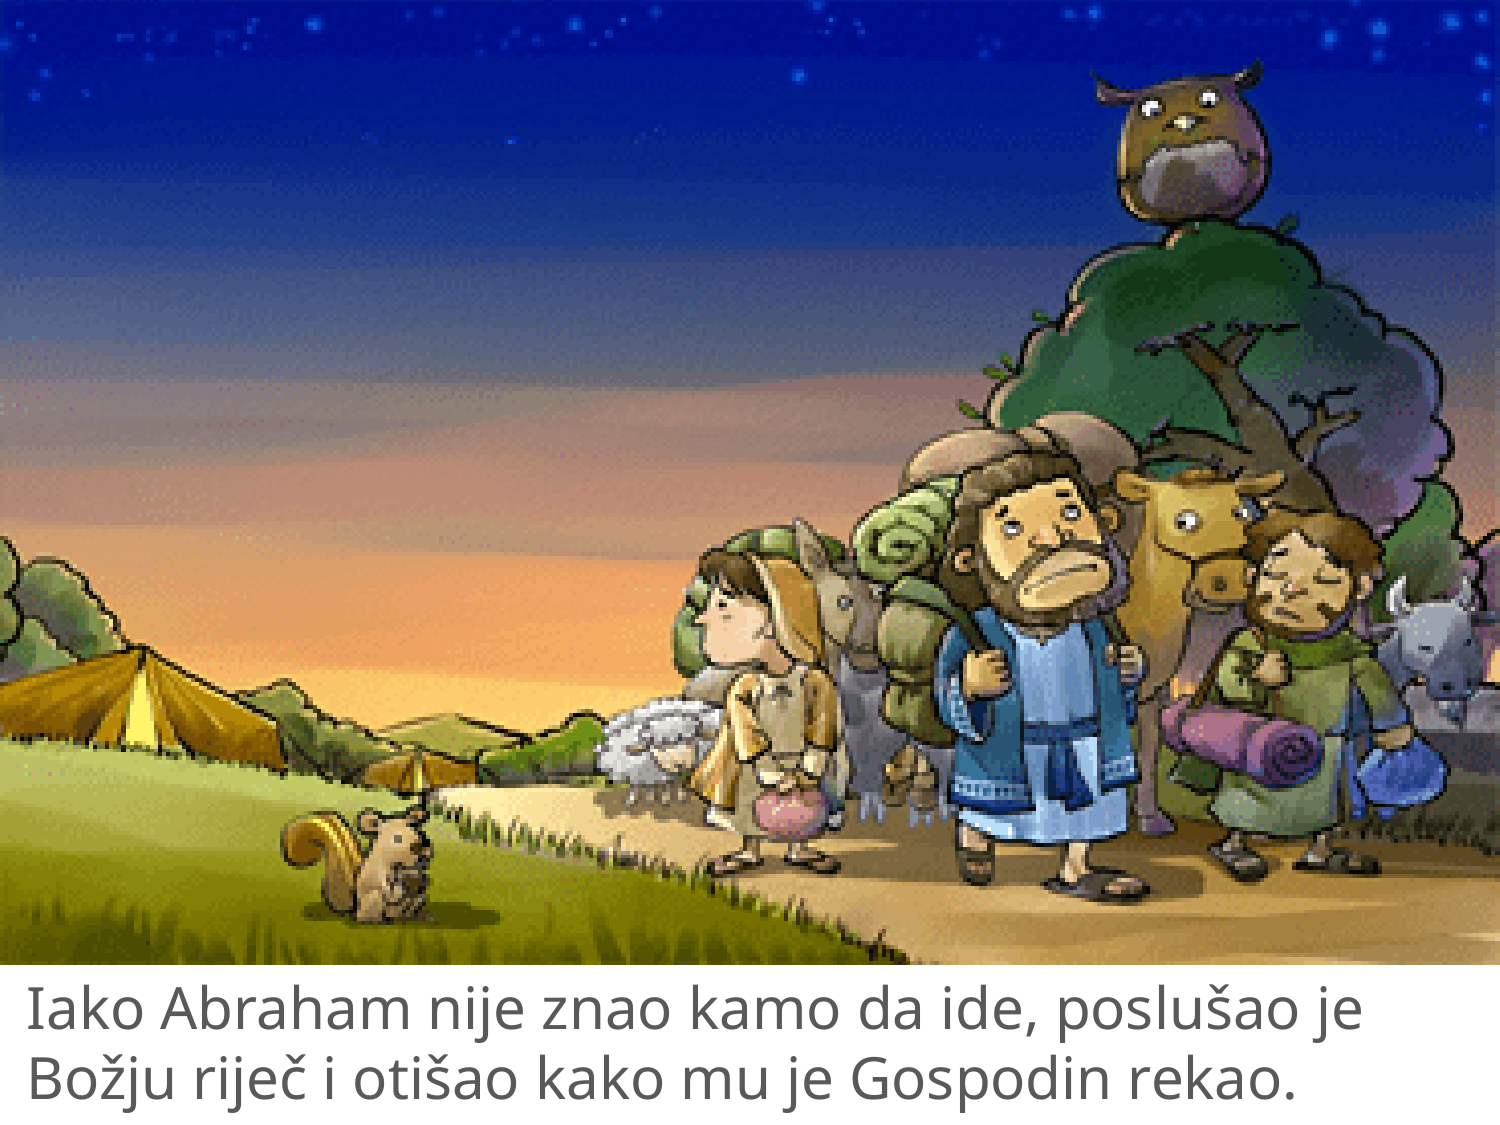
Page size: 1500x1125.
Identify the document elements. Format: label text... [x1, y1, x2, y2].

picture [0, 0, 1500, 965]
text_box Iako Abraham nije znao kamo da ide, poslušao je Božju riječ i otišao kako mu je Gospodin rekao. [11, 973, 1498, 1119]
